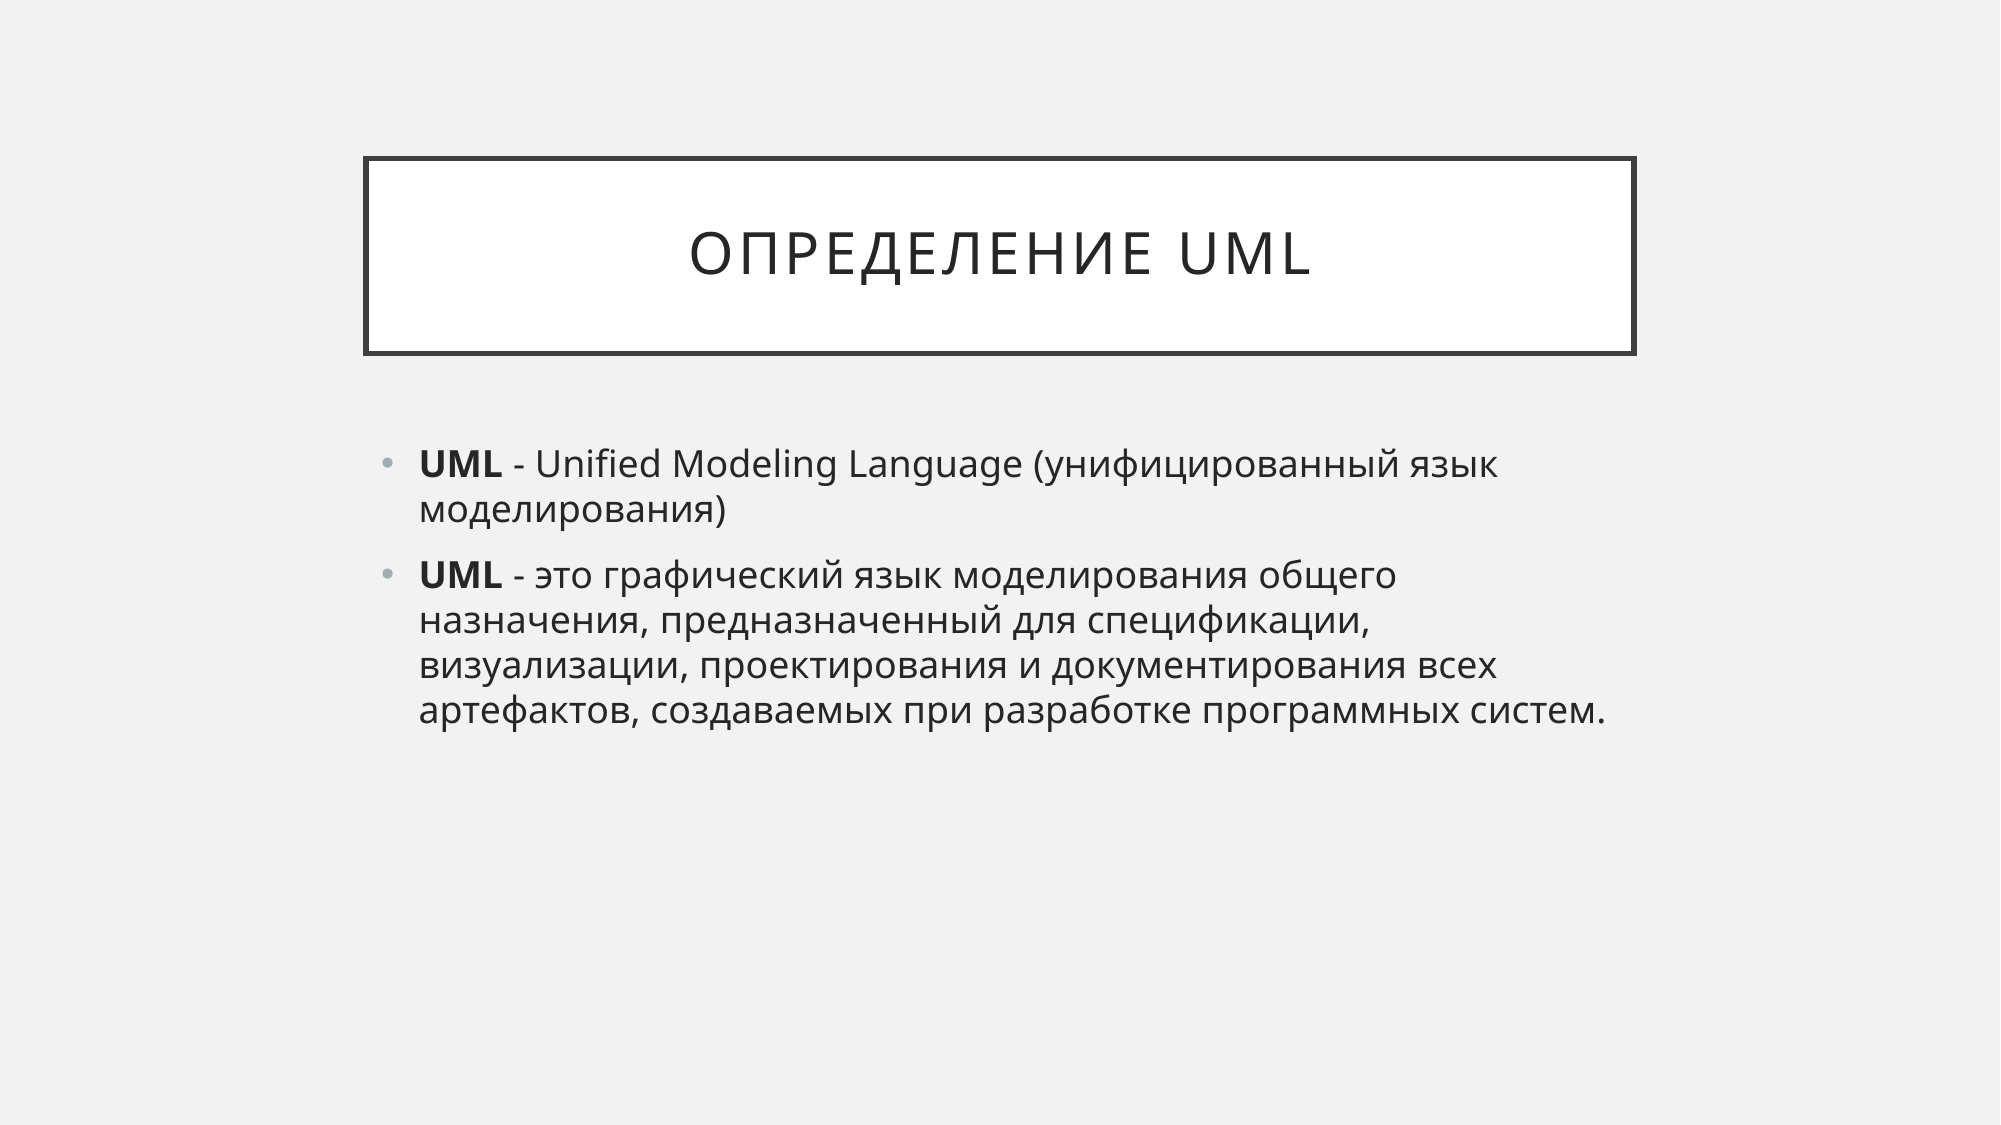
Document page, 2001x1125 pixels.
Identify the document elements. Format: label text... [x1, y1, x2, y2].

list UML - Unified Modeling Language (унифицированный язык моделирования) UML - это графический язык моделирования общего назначения, предназначенный для спецификации, визуализации, проектирования и документирования всех артефактов, создаваемых при разработке программных систем. [366, 432, 1634, 942]
title Определение UML [363, 156, 1637, 356]
